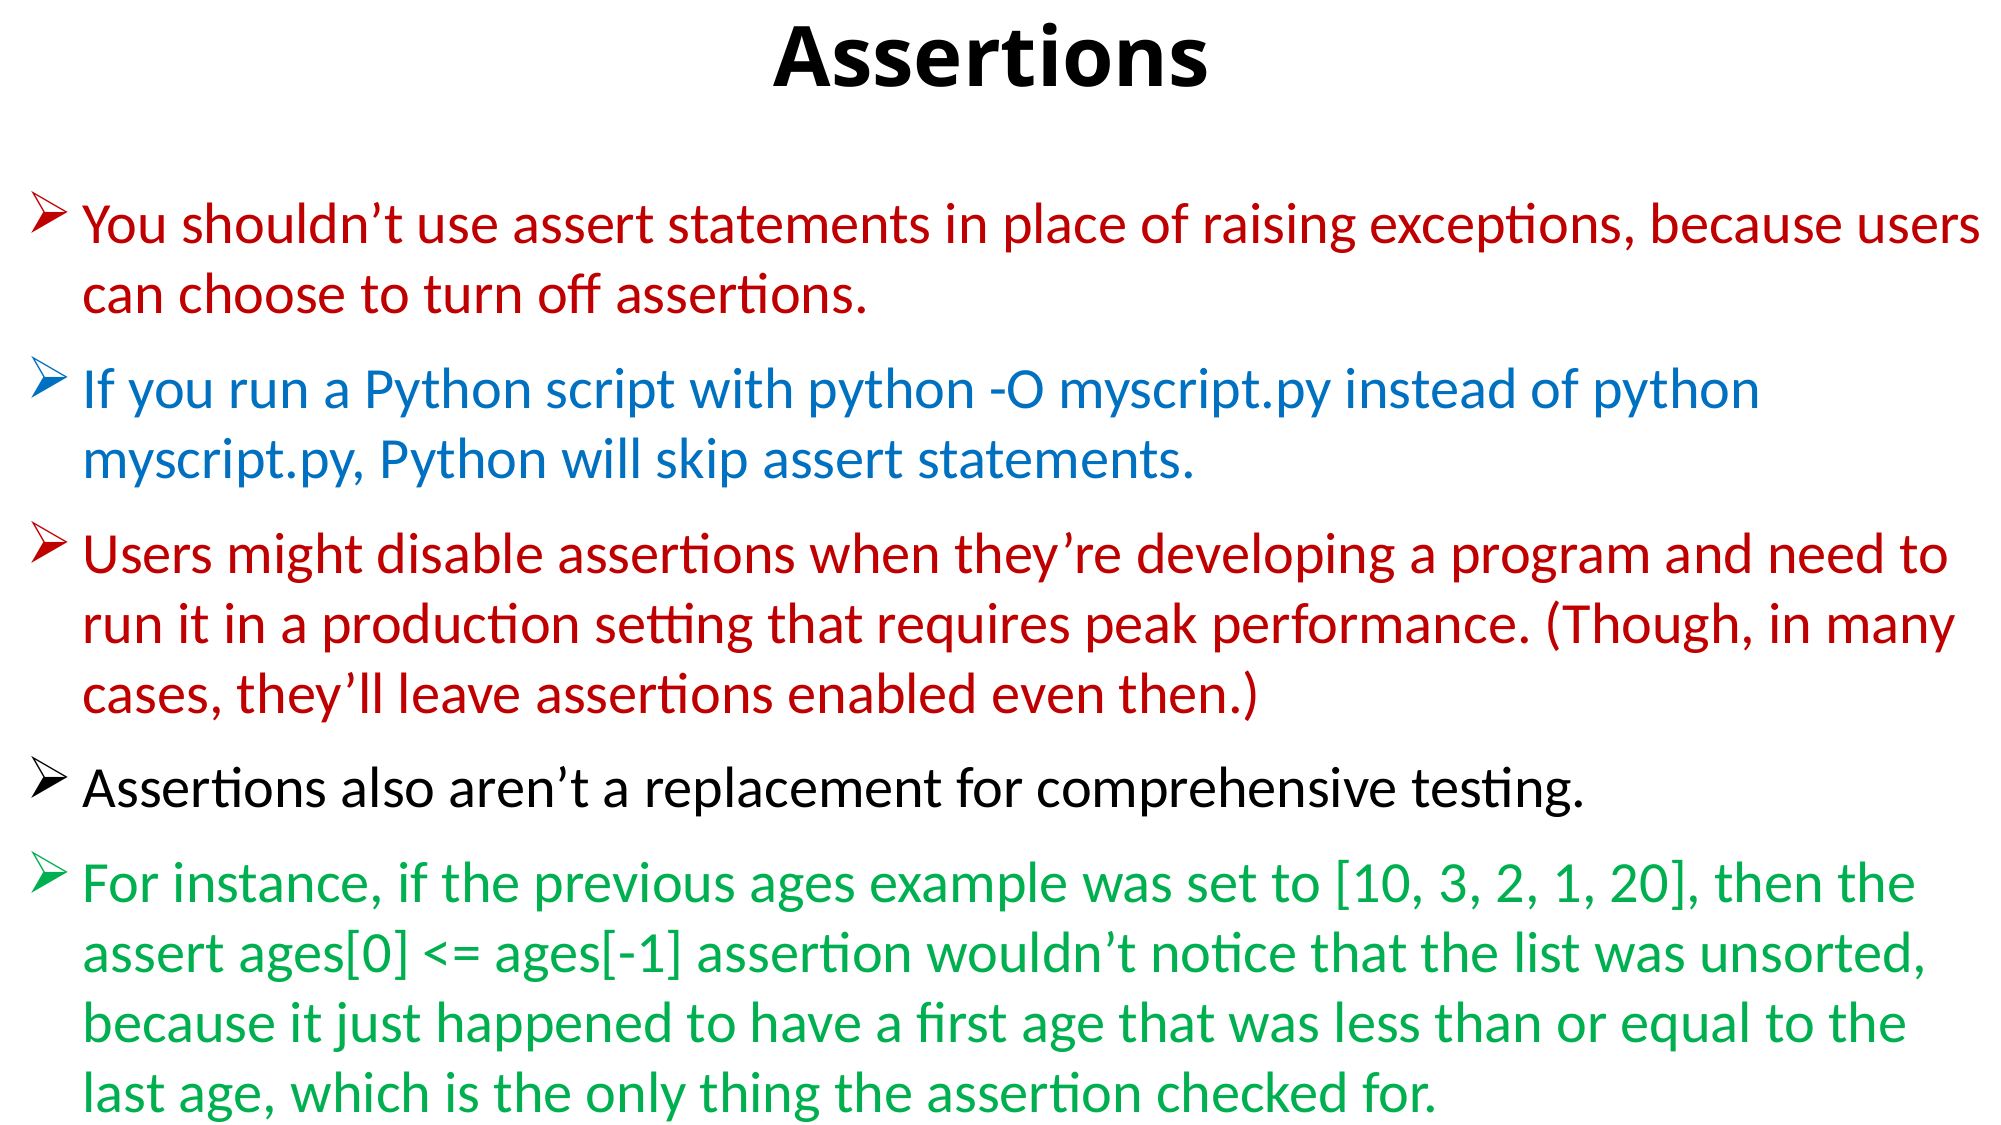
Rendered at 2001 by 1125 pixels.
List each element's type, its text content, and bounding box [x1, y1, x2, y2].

text_box You shouldn’t use assert statements in place of raising exceptions, because users can choose to turn off assertions. If you run a Python script with python -O myscript.py instead of python myscript.py, Python will skip assert statements. Users might disable assertions when they’re developing a program and need to run it in a production setting that requires peak performance. (Though, in many cases, they’ll leave assertions enabled even then.) Assertions also aren’t a replacement for comprehensive testing. For instance, if the previous ages example was set to [10, 3, 2, 1, 20], then the assert ages[0] <= ages[-1] assertion wouldn’t notice that the list was unsorted, because it just happened to have a first age that was less than or equal to the last age, which is the only thing the assertion checked for. [11, 177, 2000, 1125]
title Assertions [0, 0, 2000, 196]
